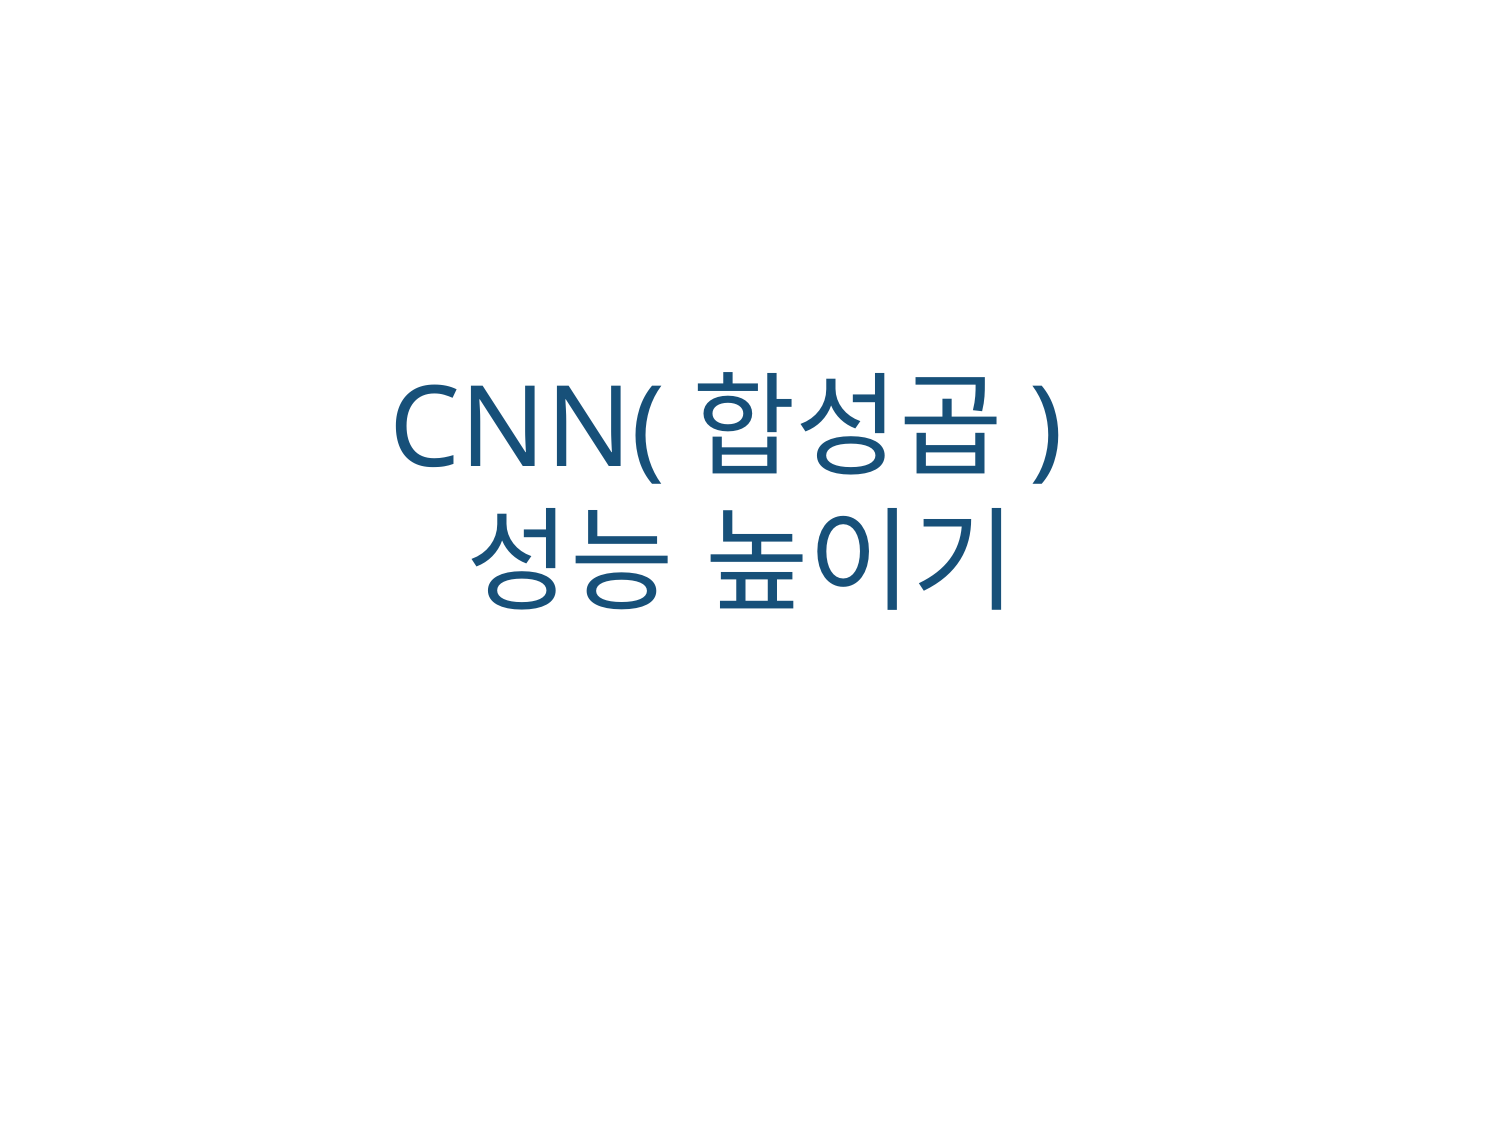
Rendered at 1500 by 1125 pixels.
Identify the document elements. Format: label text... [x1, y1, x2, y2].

text_box CNN(합성곱) 성능 높이기 [374, 346, 1109, 632]
